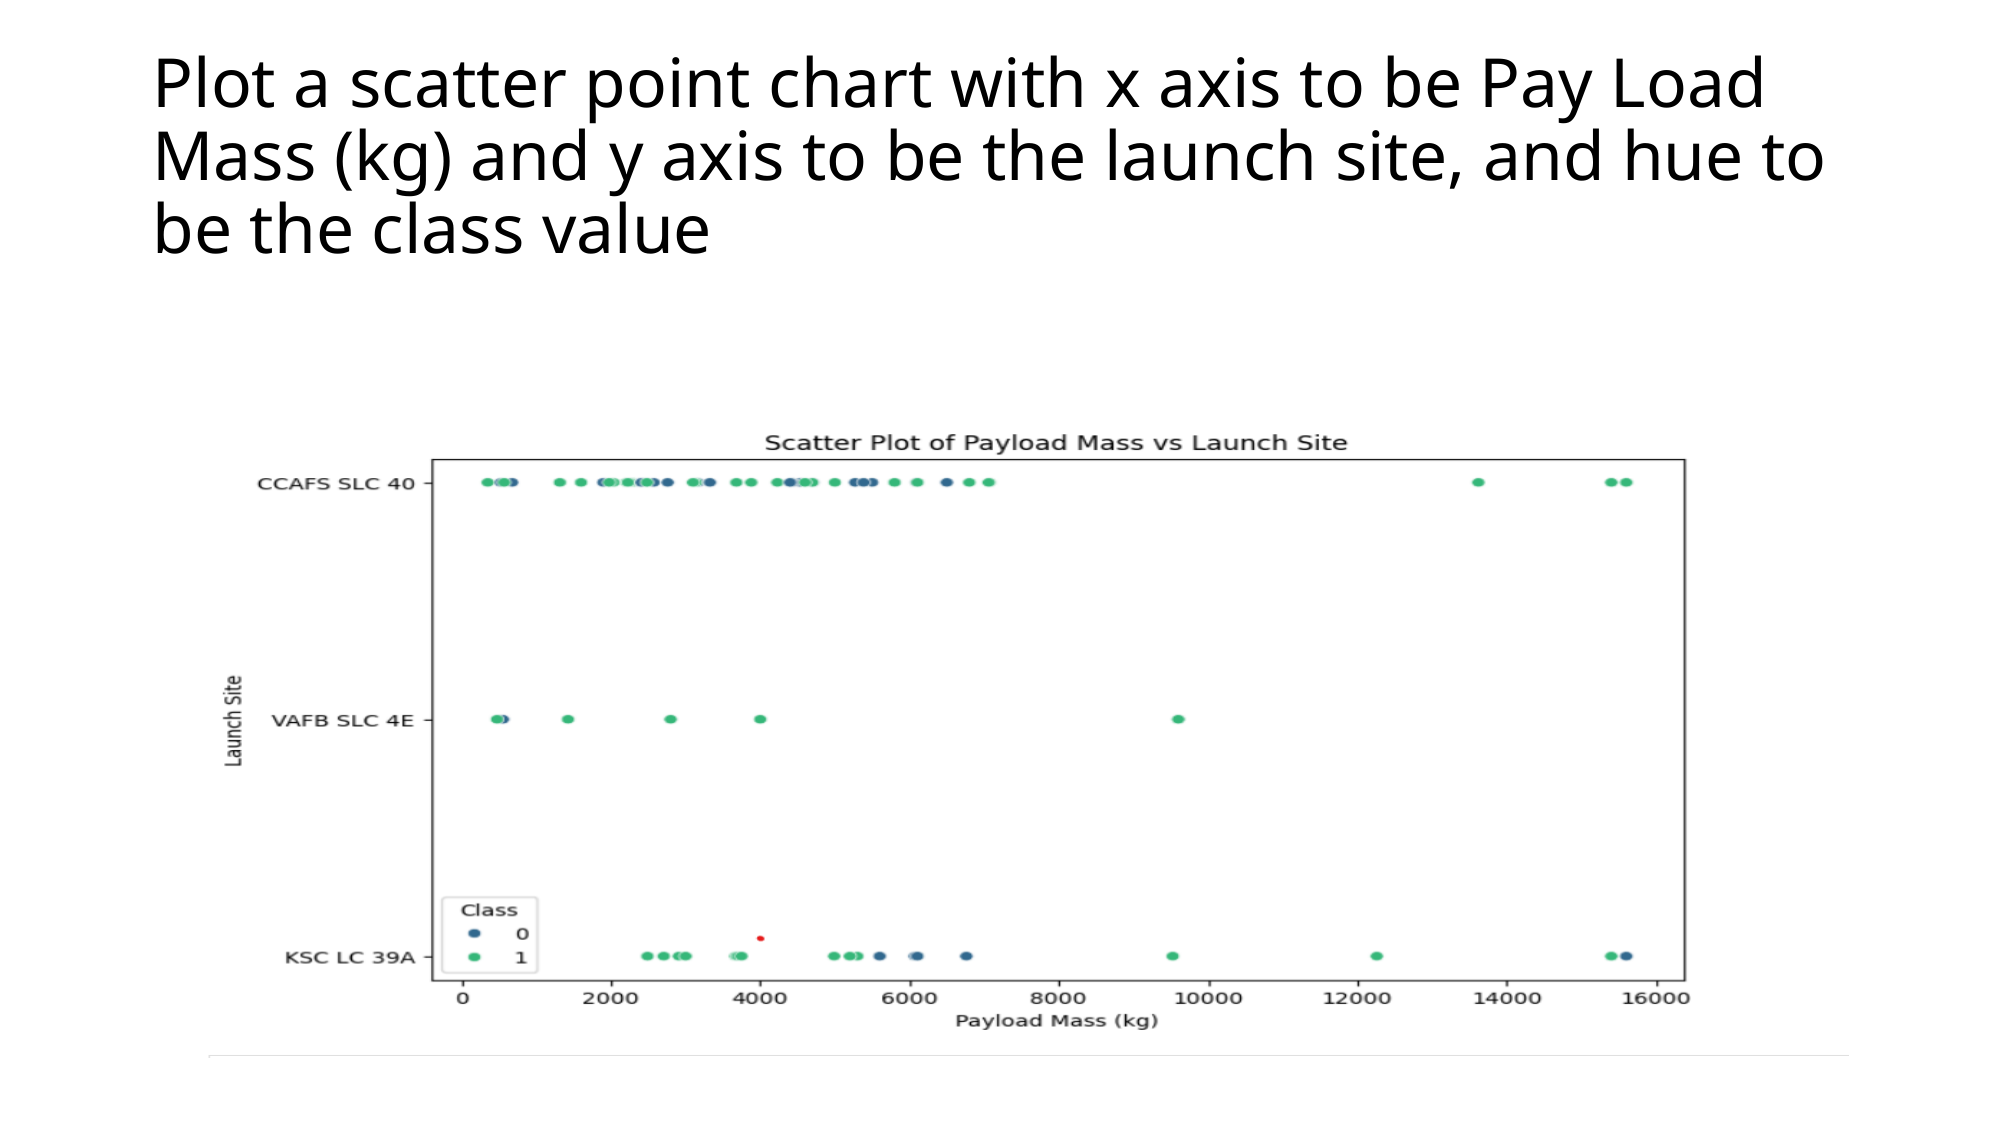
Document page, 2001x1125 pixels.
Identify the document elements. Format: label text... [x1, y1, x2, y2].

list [137, 434, 1849, 1059]
title Plot a scatter point chart with x axis to be Pay Load Mass (kg) and y axis to be the launch site, and hue to be the class value [137, 40, 1863, 278]
